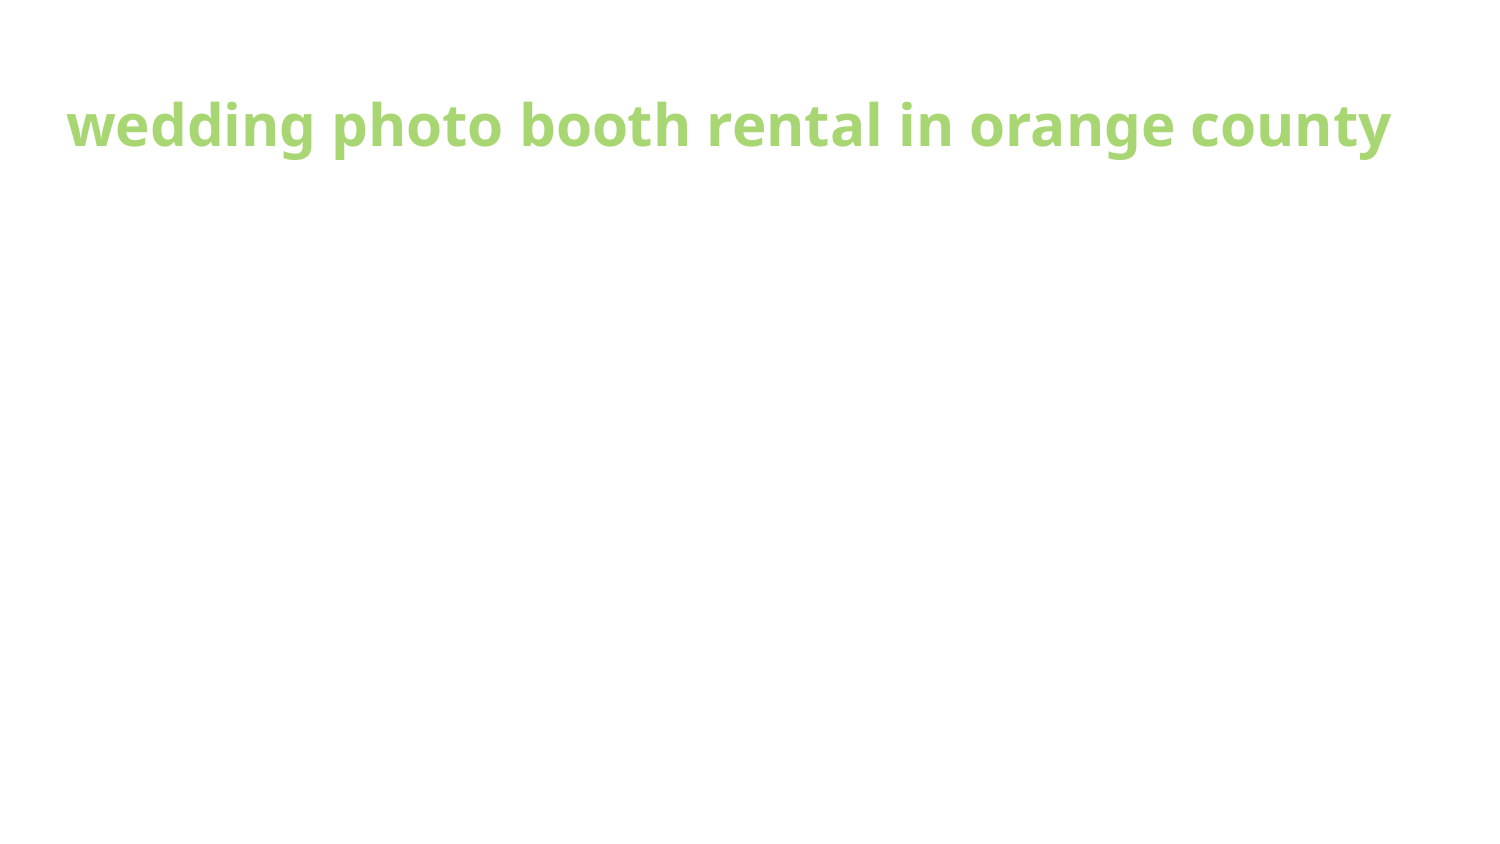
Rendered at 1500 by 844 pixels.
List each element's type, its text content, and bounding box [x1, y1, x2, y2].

title wedding photo booth rental in orange county [51, 72, 1449, 167]
